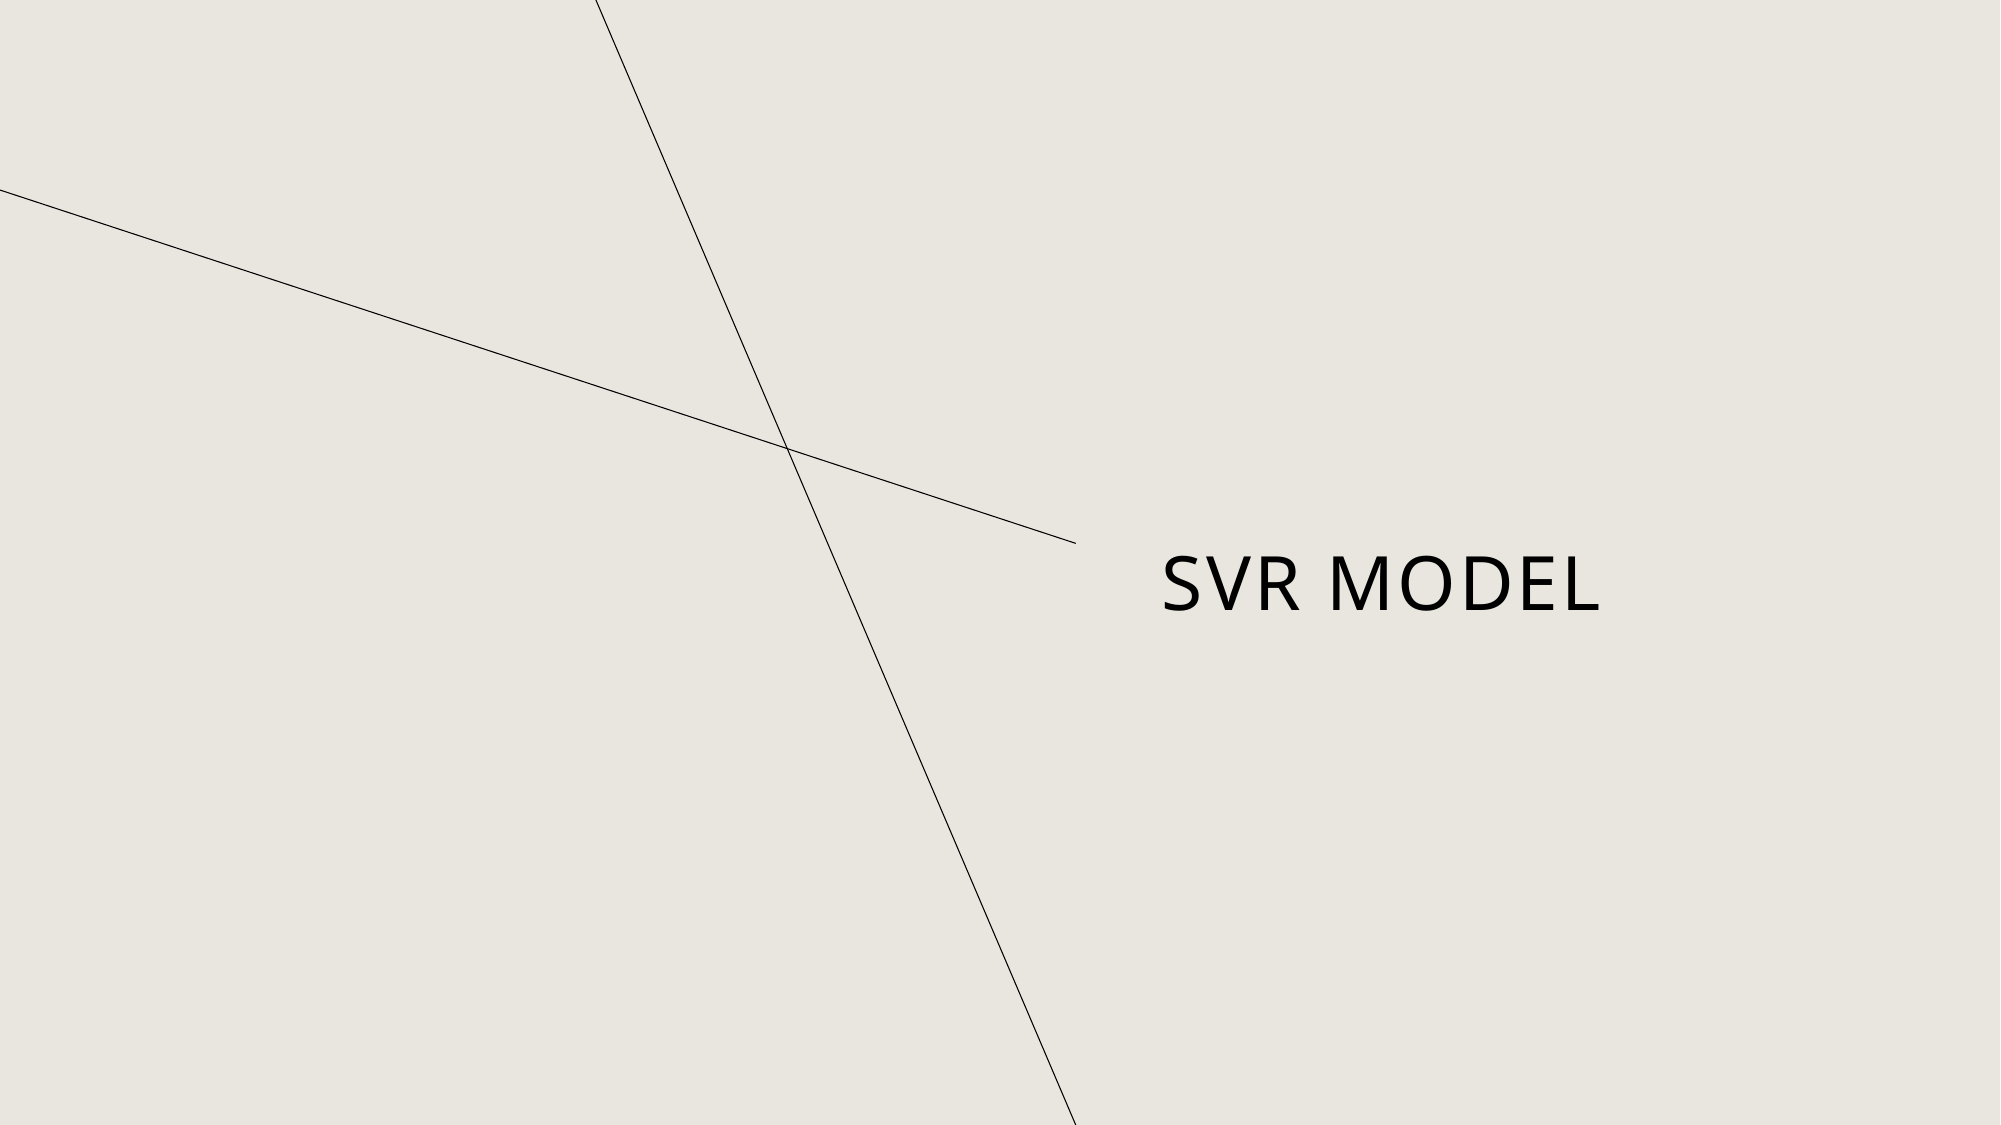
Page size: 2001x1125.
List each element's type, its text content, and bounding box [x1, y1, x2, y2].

title SVR Model [1146, 79, 1833, 634]
